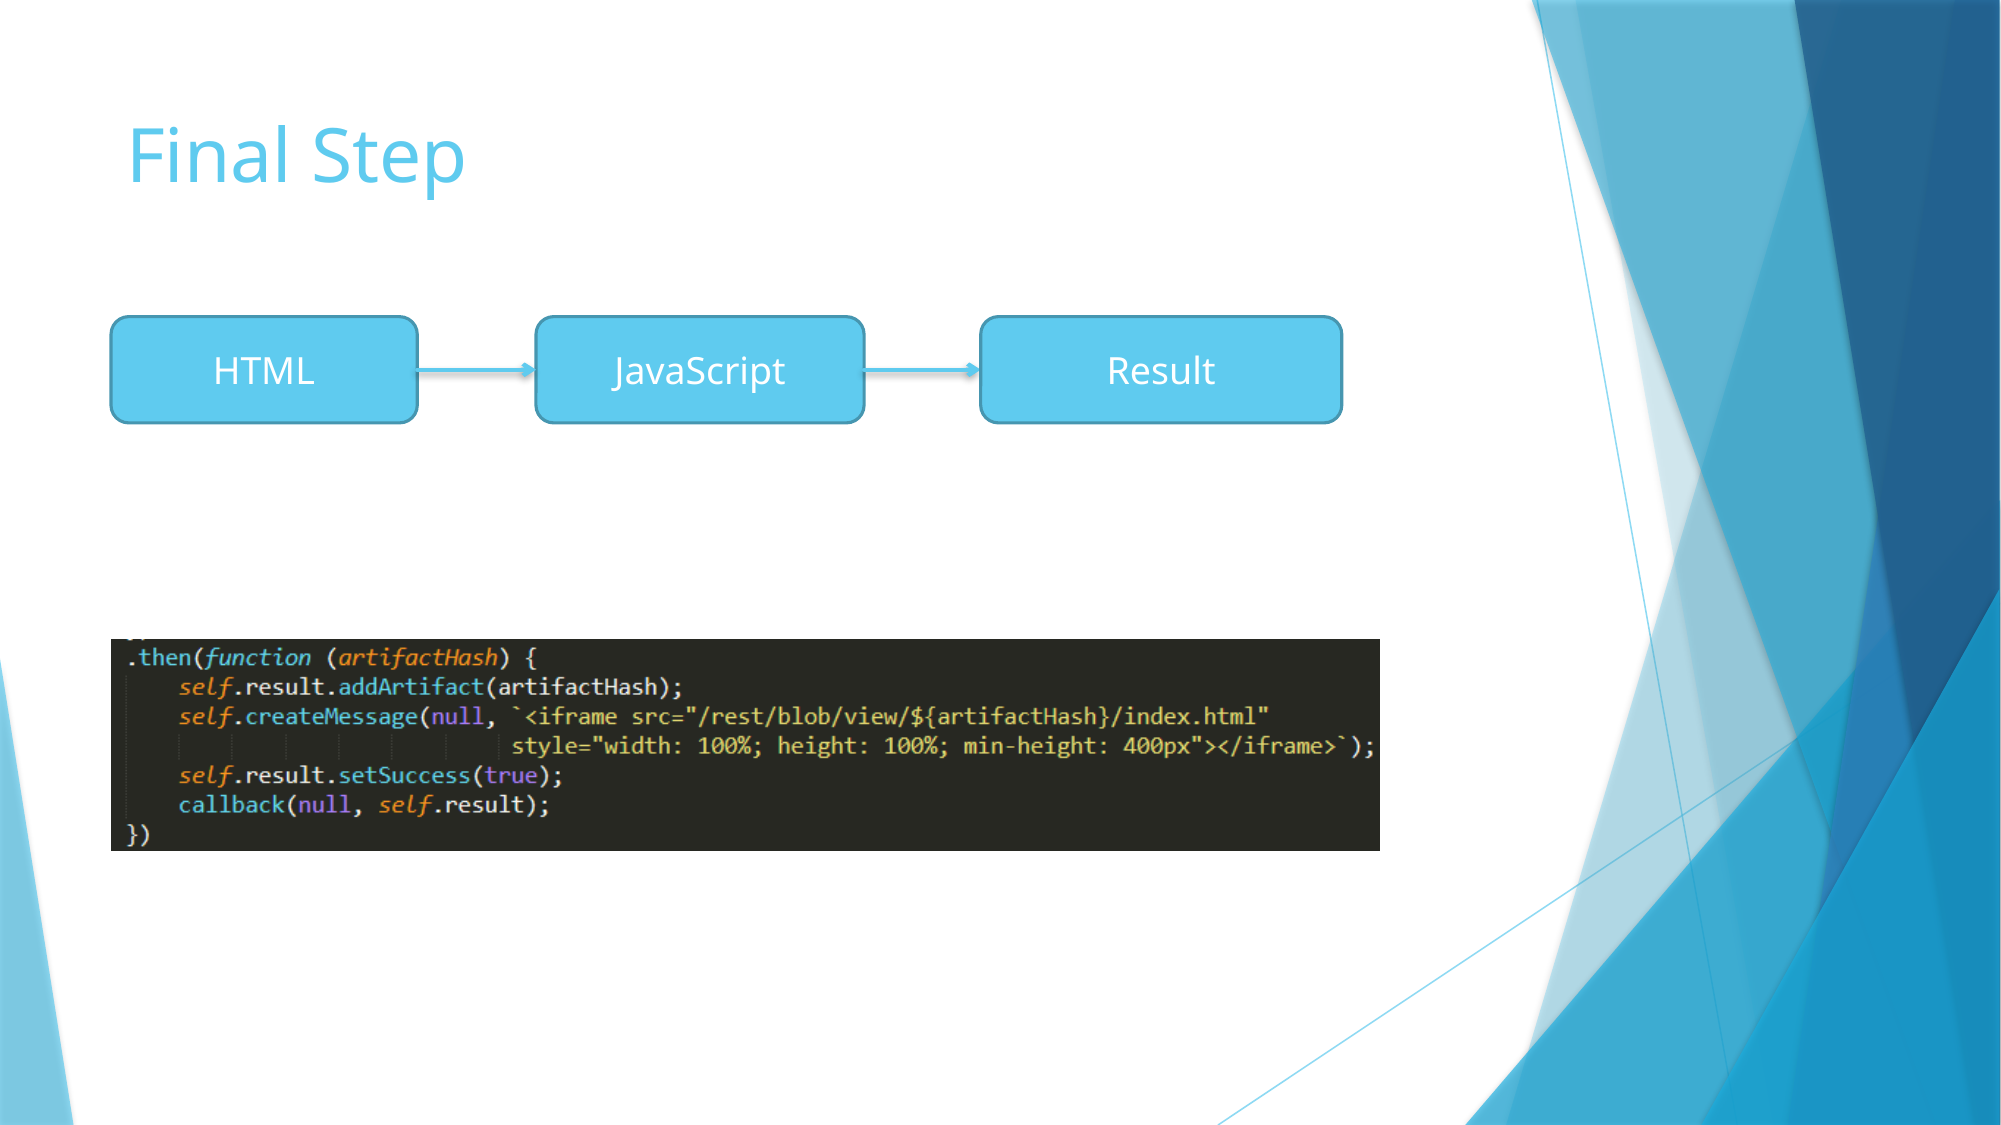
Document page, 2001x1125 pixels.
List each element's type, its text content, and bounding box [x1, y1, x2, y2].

text_box Result [979, 315, 1344, 425]
text_box JavaScript [534, 315, 866, 425]
text_box HTML [109, 315, 419, 425]
picture [110, 639, 1380, 852]
title Final Step [111, 99, 1522, 317]
